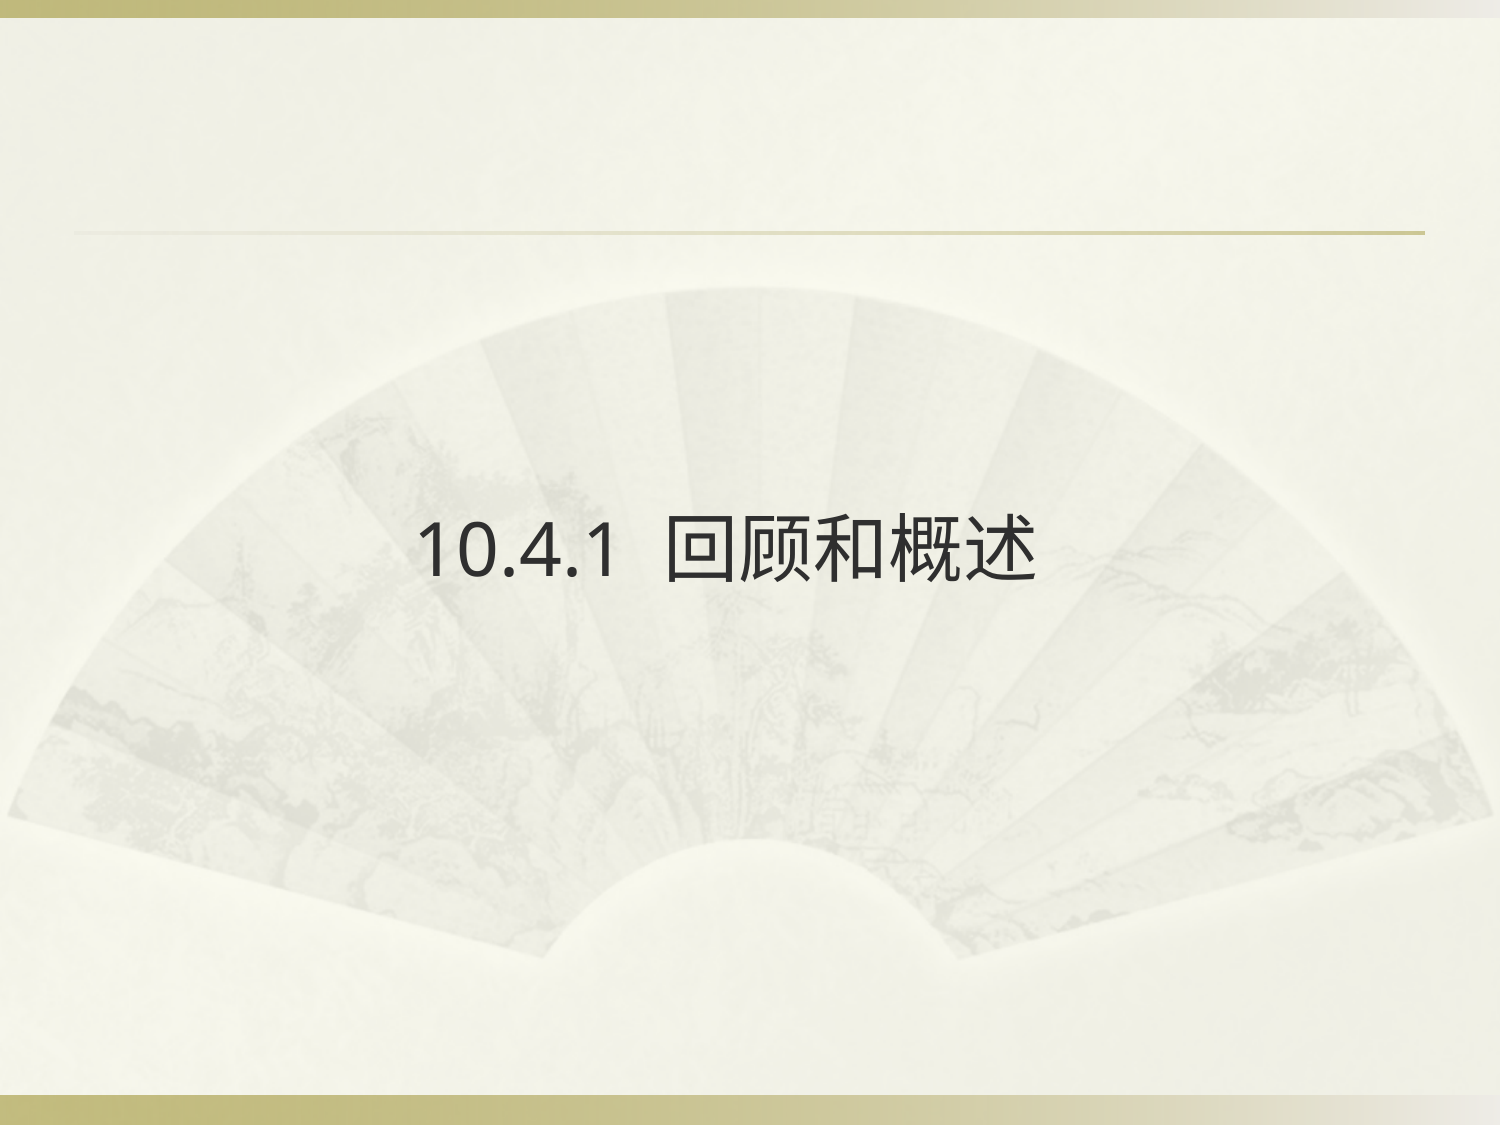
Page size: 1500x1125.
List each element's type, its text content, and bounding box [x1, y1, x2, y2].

title 10.4.1 回顾和概述 [78, 437, 1373, 655]
